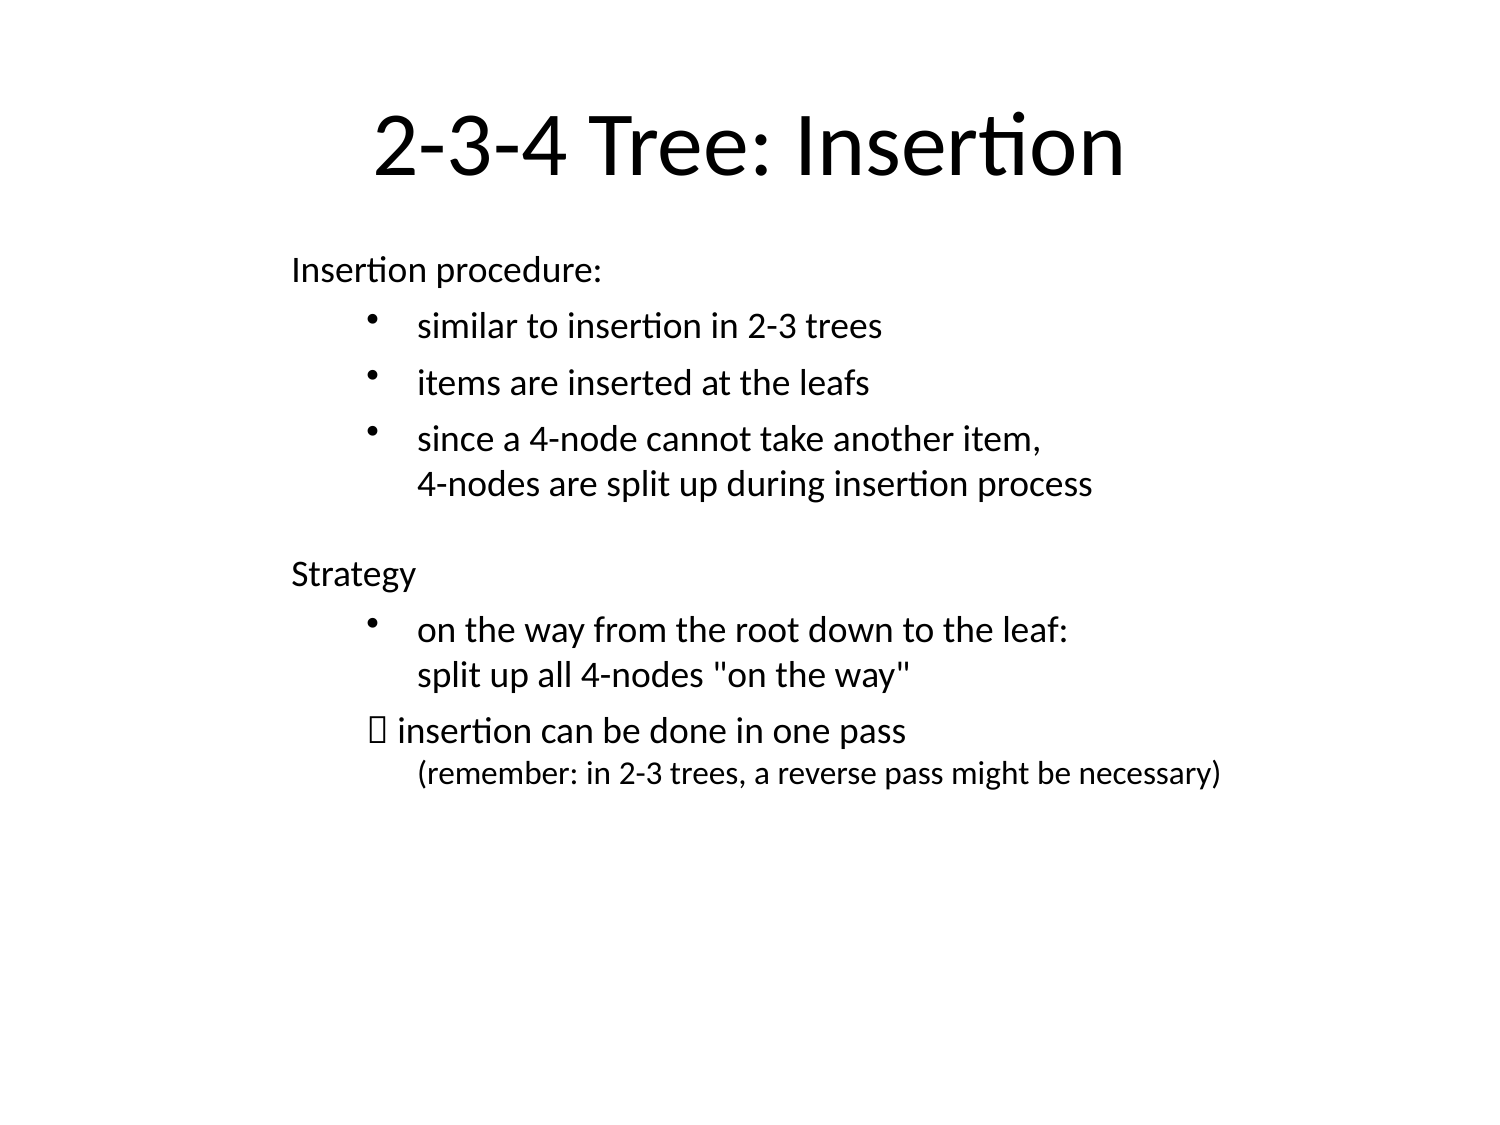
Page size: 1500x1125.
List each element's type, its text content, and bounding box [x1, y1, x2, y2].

title 2-3-4 Tree: Insertion [75, 45, 1425, 233]
text_box Insertion procedure: similar to insertion in 2-3 trees items are inserted at the leafs since a 4-node cannot take another item, 4-nodes are split up during insertion process Strategy on the way from the root down to the leaf: split up all 4-nodes "on the way"  insertion can be done in one pass (remember: in 2-3 trees, a reverse pass might be necessary) [276, 237, 1238, 799]
